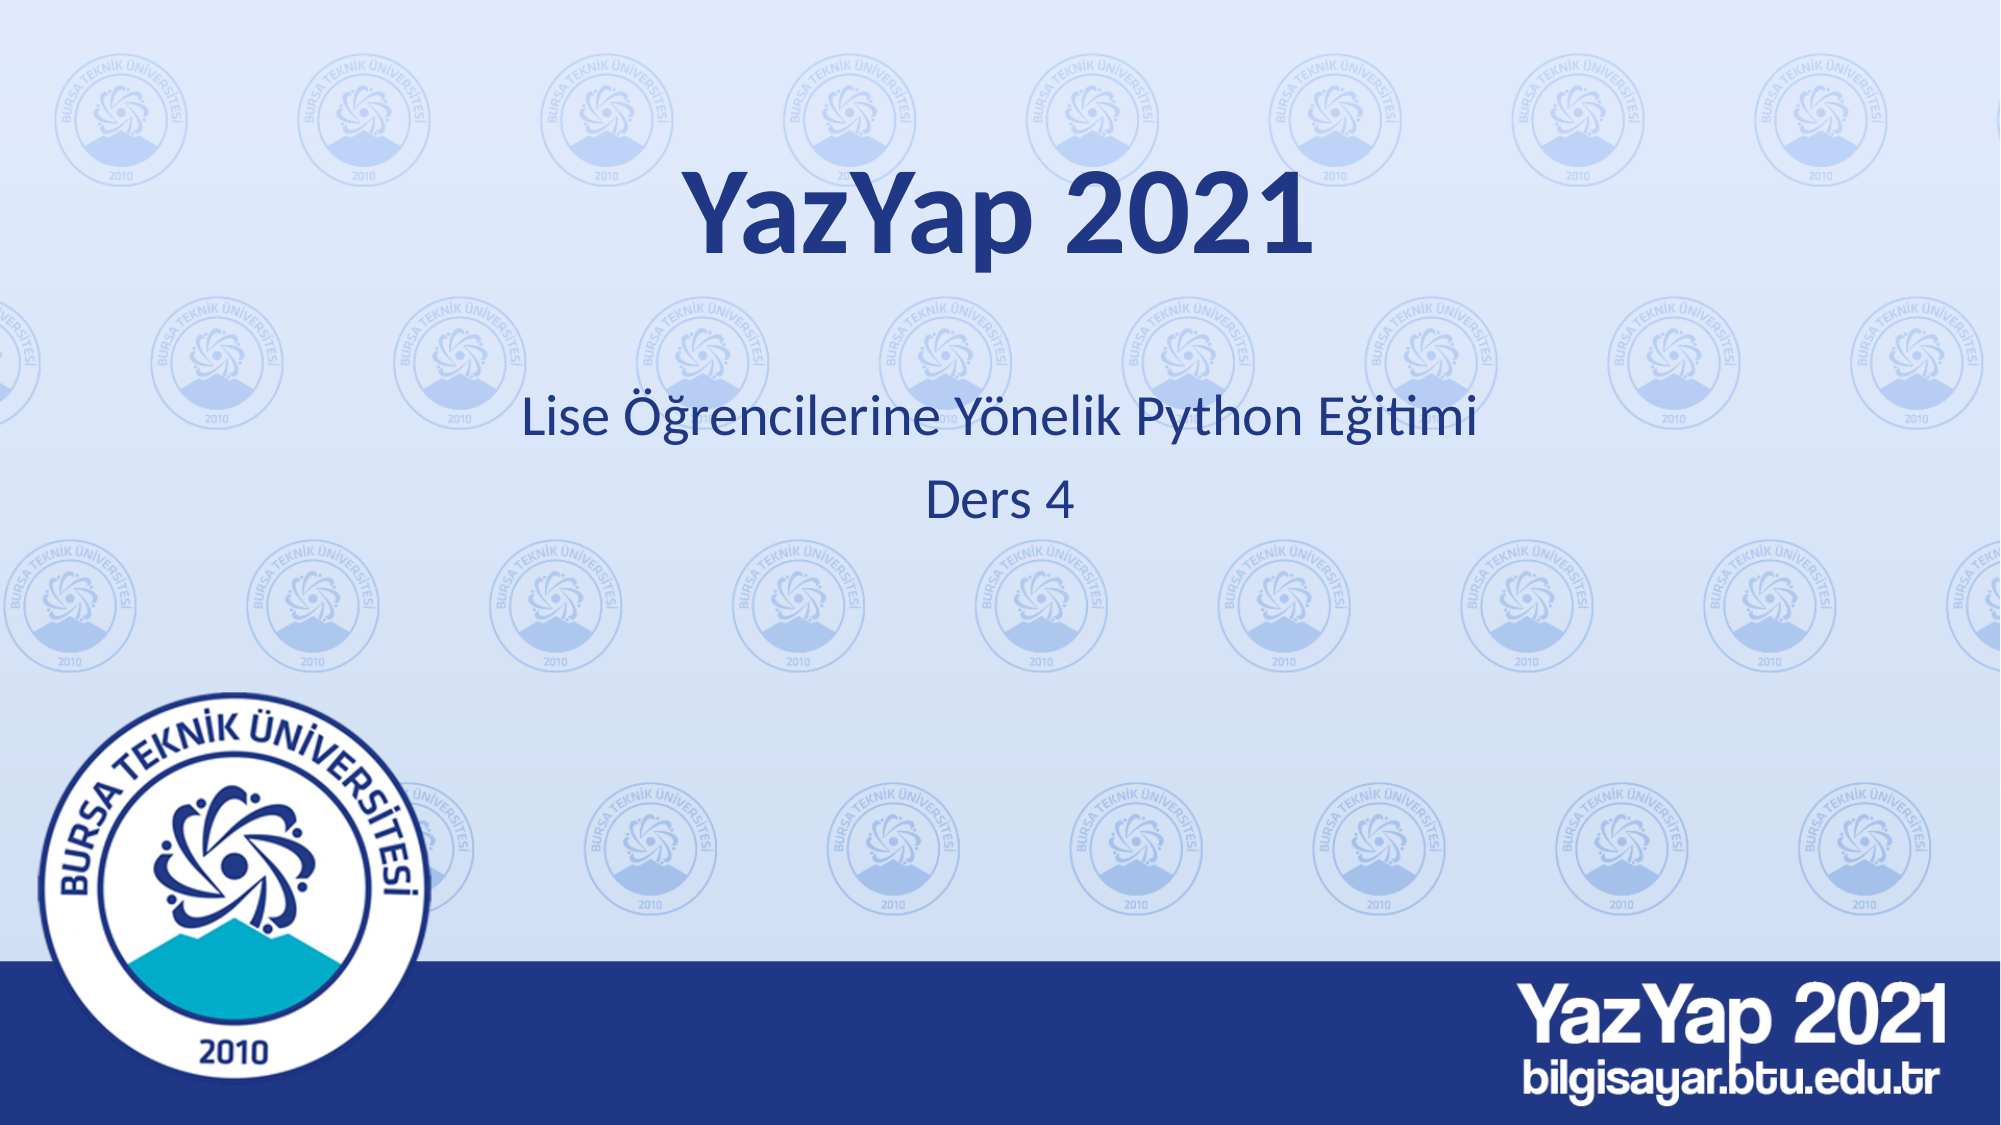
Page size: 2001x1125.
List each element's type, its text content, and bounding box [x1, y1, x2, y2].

title YazYap 2021 [249, 125, 1750, 289]
picture [0, 0, 2001, 1125]
subtitle Lise Öğrencilerine Yönelik Python Eğitimi Ders 4 [249, 377, 1750, 662]
